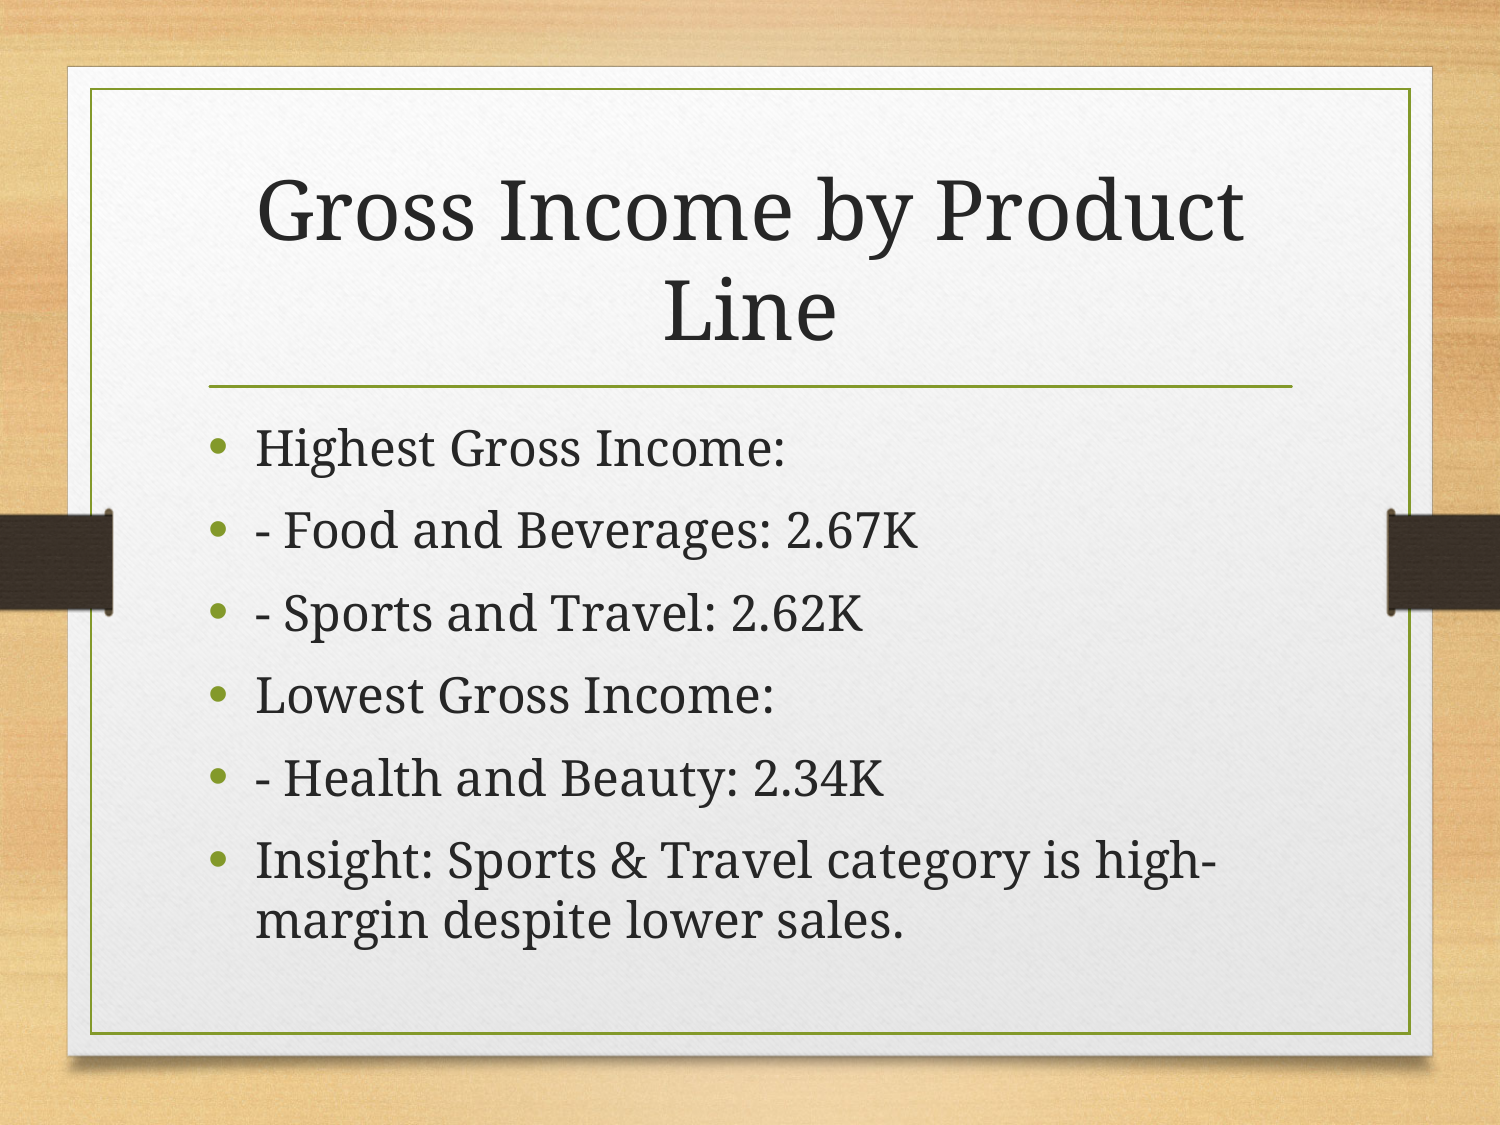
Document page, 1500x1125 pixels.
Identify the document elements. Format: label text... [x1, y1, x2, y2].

title Gross Income by Product Line [193, 150, 1309, 365]
list Highest Gross Income: - Food and Beverages: 2.67K - Sports and Travel: 2.62K Lowest Gross Income: - Health and Beauty: 2.34K Insight: Sports & Travel category is high-margin despite lower sales. [193, 408, 1309, 974]
picture [0, 0, 1500, 1125]
